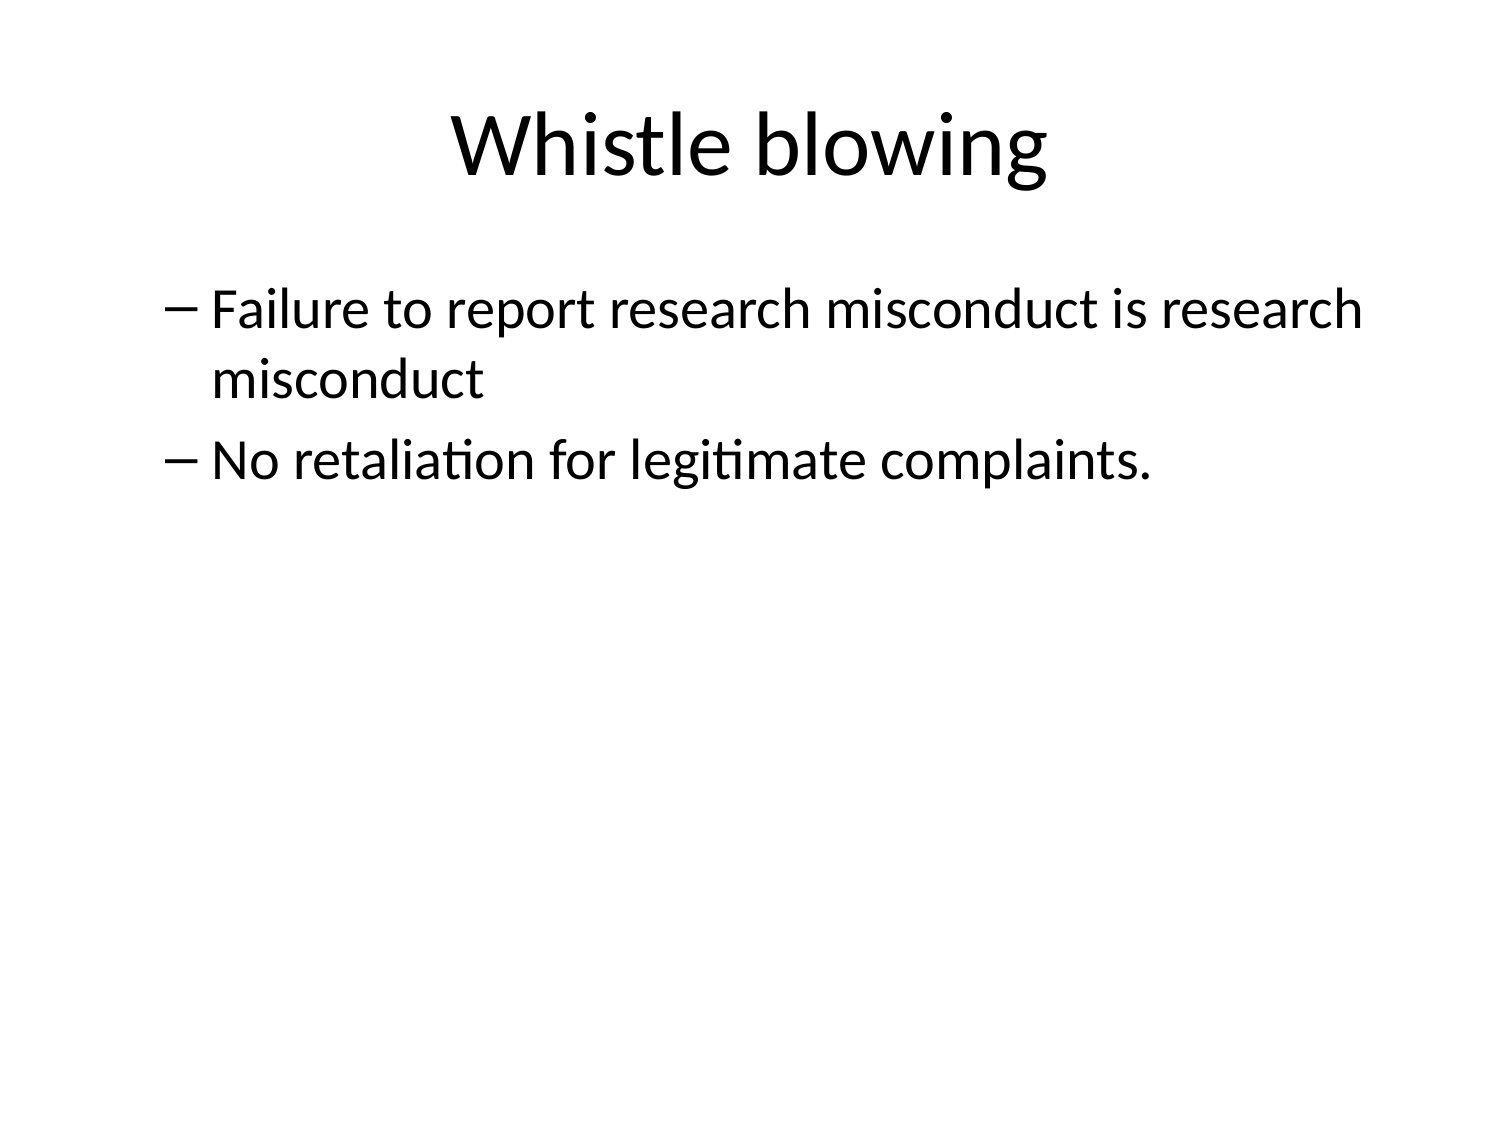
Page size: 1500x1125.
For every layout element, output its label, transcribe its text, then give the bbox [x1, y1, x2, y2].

list Failure to report research misconduct is research misconduct No retaliation for legitimate complaints. [75, 262, 1425, 1005]
title Whistle blowing [75, 45, 1425, 233]
